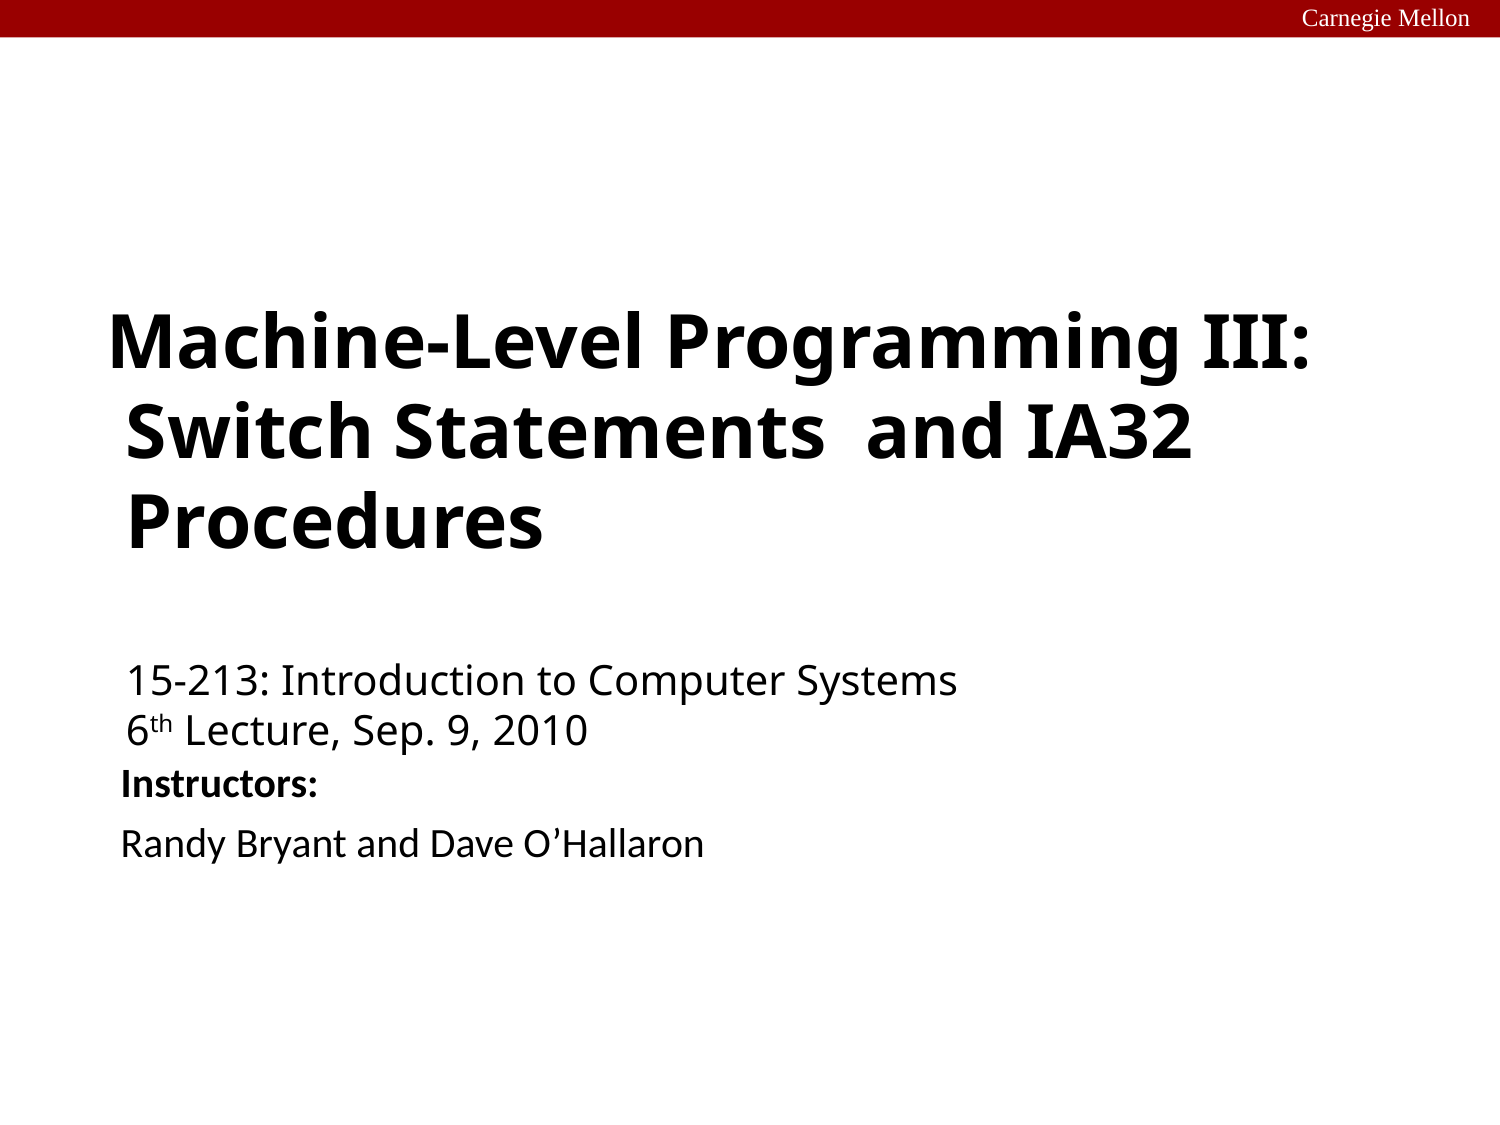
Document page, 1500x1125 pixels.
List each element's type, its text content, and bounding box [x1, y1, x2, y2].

text_box Carnegie Mellon [1295, 0, 1500, 37]
title Machine-Level Programming III: Switch Statements and IA32 Procedures 15-213: Introduction to Computer Systems 6th Lecture, Sep. 9, 2010 [99, 287, 1472, 713]
text_box Instructors: Randy Bryant and Dave O’Hallaron [114, 749, 712, 873]
text_box [0, 0, 1500, 38]
